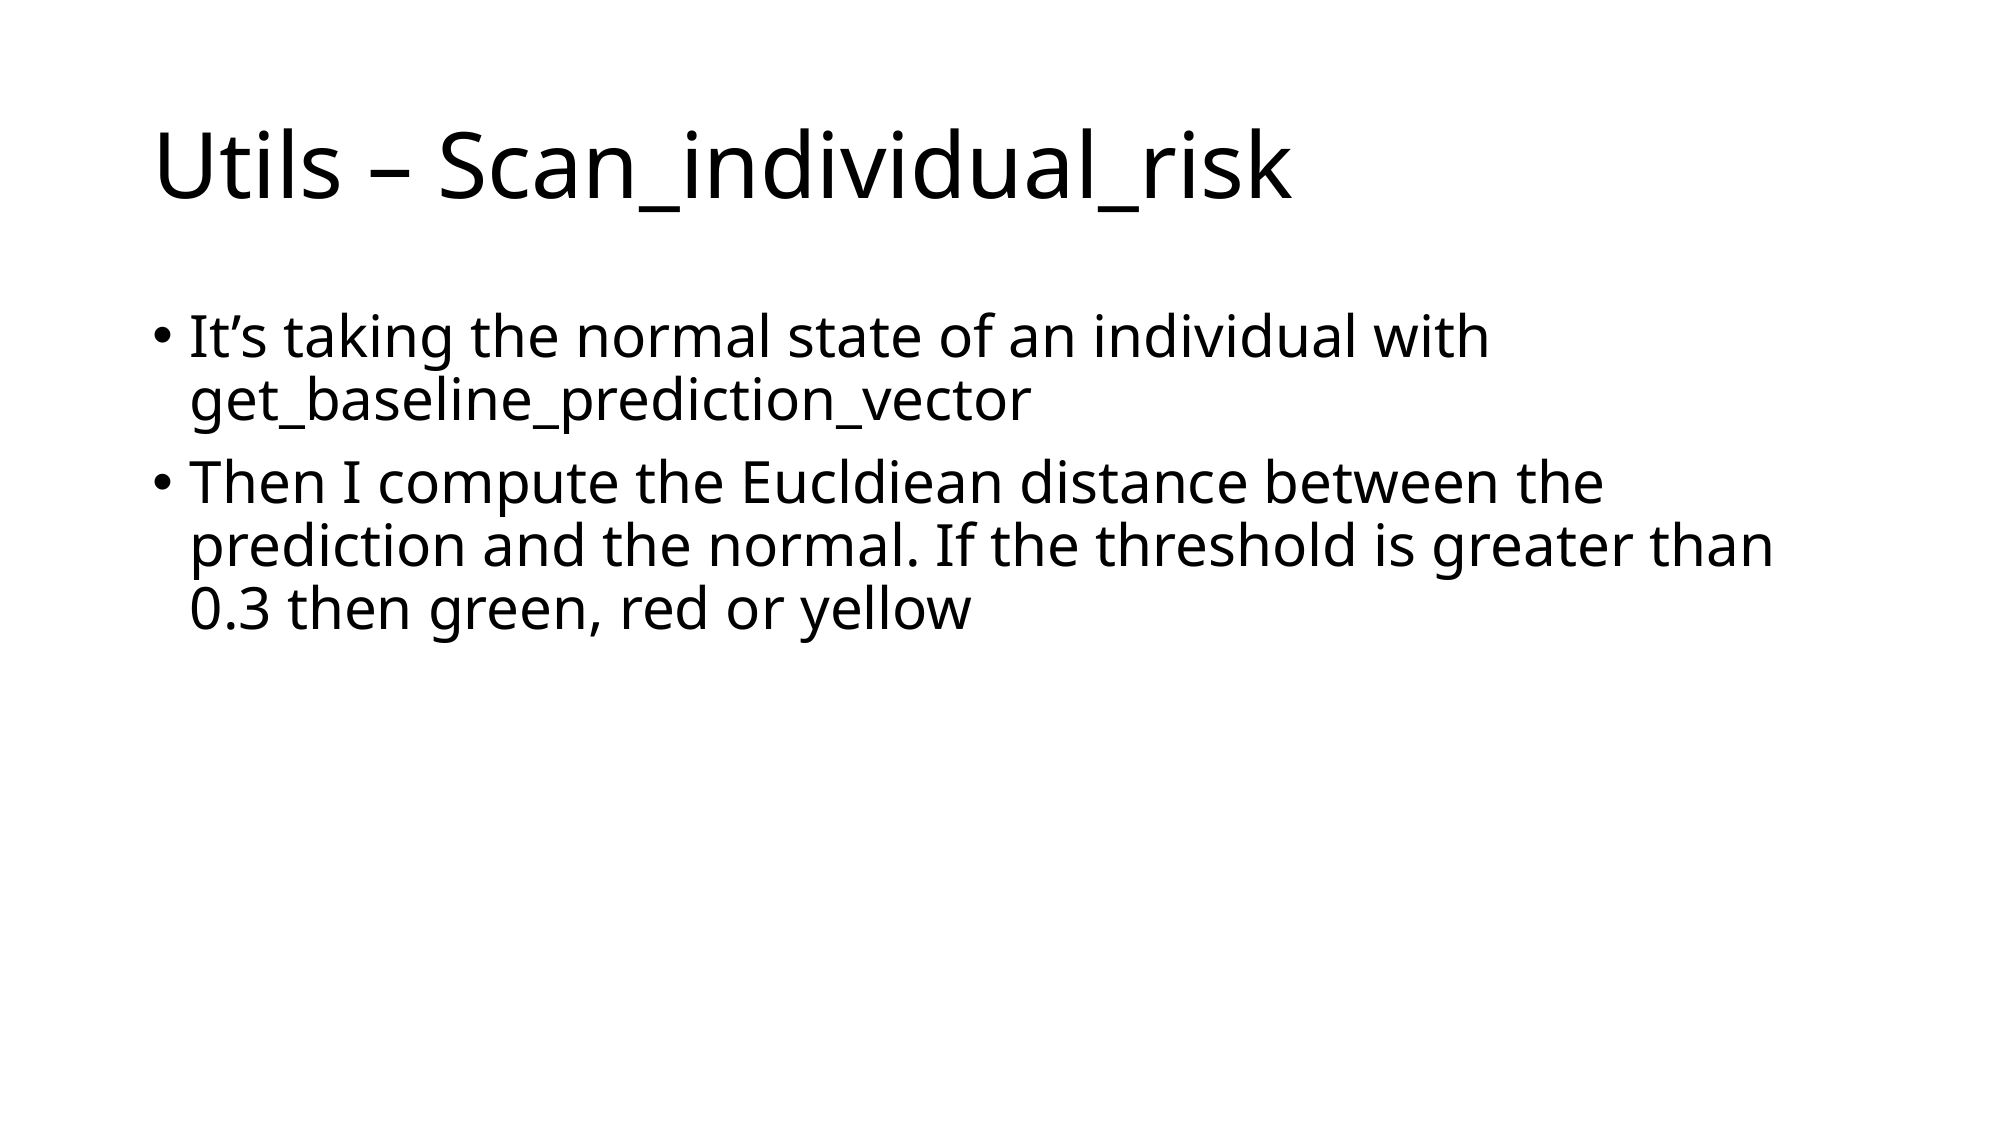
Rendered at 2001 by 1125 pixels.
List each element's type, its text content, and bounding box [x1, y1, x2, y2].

list It’s taking the normal state of an individual with get_baseline_prediction_vector Then I compute the Eucldiean distance between the prediction and the normal. If the threshold is greater than 0.3 then green, red or yellow [137, 299, 1863, 1014]
title Utils – Scan_individual_risk [137, 59, 1863, 278]
